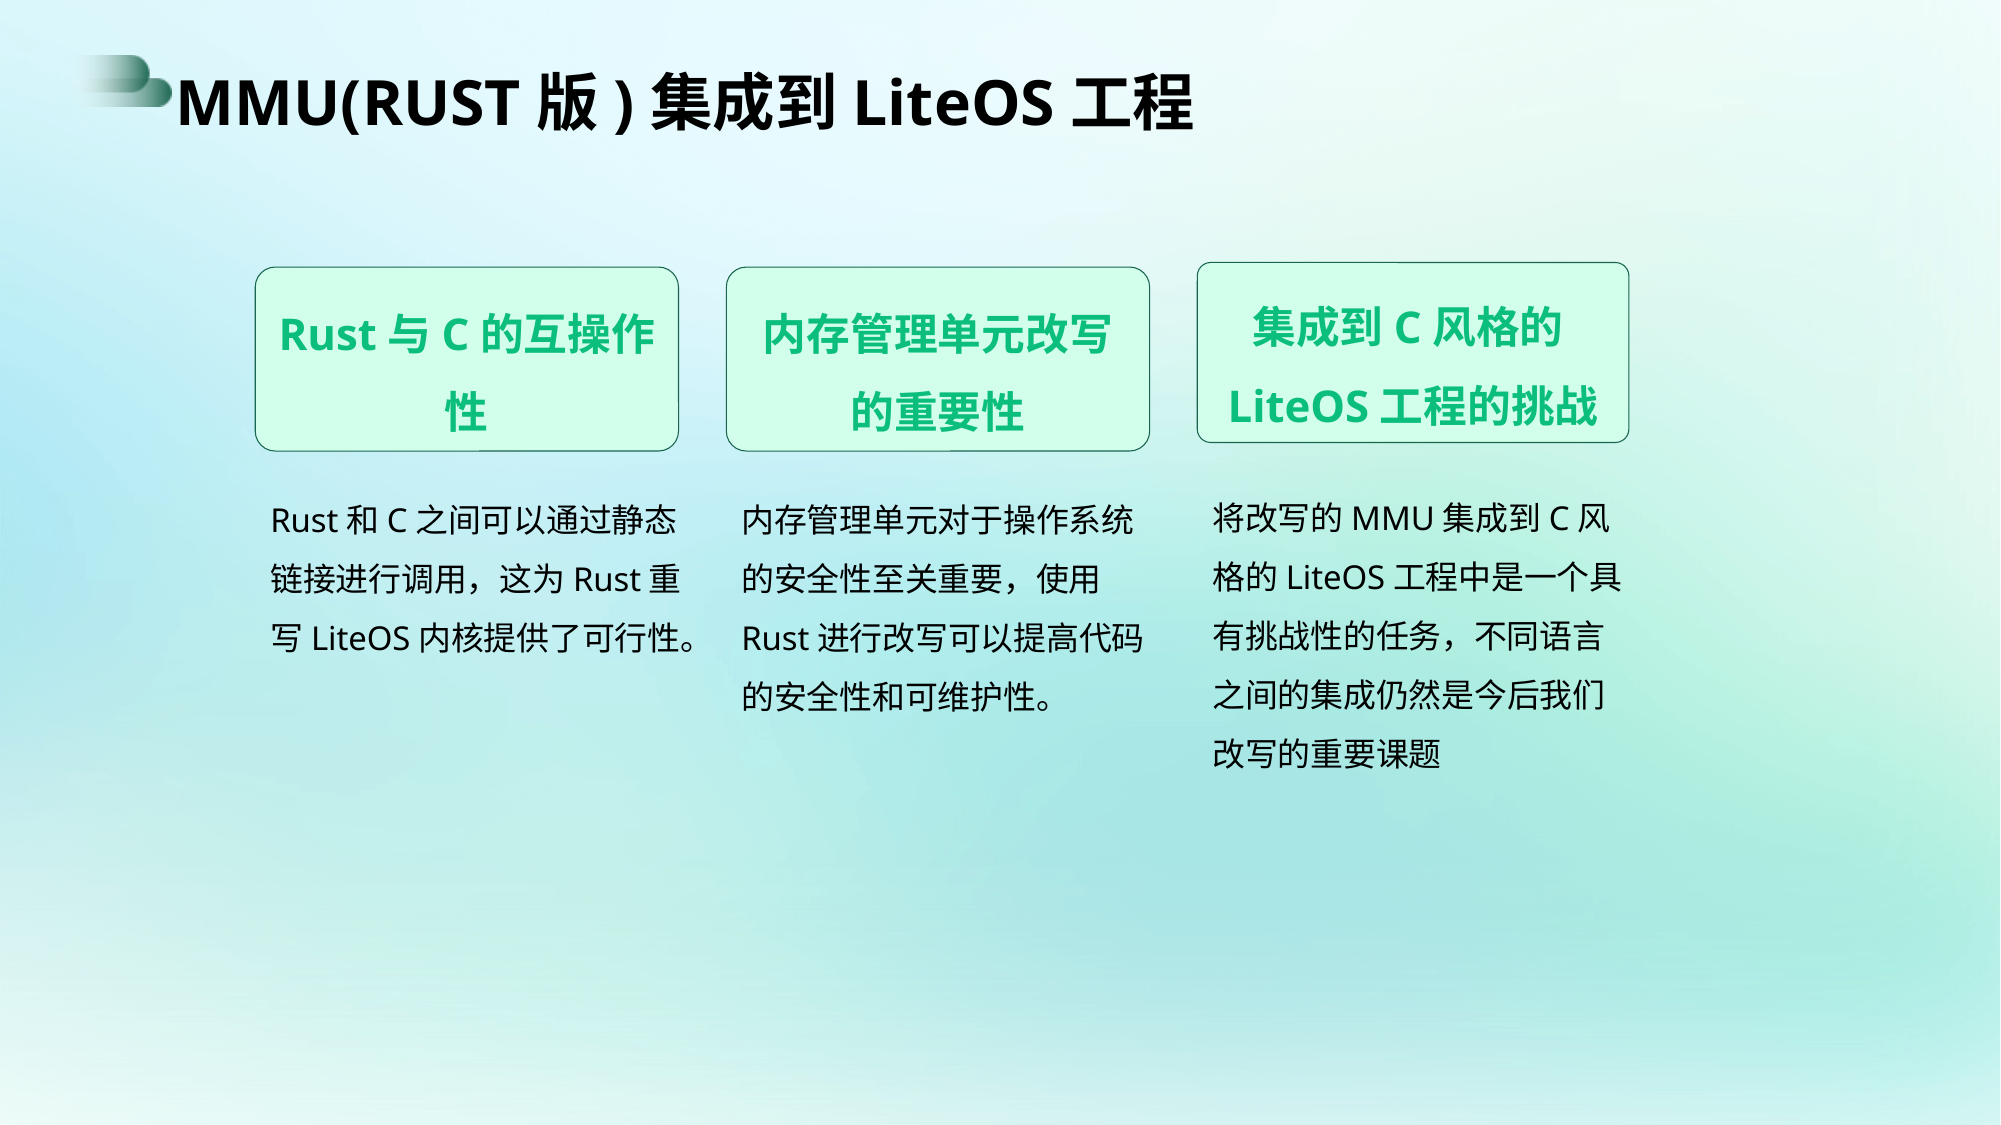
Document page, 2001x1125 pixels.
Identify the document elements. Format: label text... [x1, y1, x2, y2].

text_box 集成到C风格的LiteOS工程的挑战 [1195, 260, 1632, 445]
text_box 将改写的MMU集成到C风格的LiteOS工程中是一个具有挑战性的任务，不同语言之间的集成仍然是今后我们改写的重要课题 [1196, 468, 1650, 782]
text_box 内存管理单元改写的重要性 [724, 264, 1152, 454]
text_box MMU(RUST版)集成到LiteOS工程 [159, 16, 1700, 147]
picture [0, 0, 2001, 1125]
text_box Rust与C的互操作性 [253, 264, 681, 454]
text_box Rust和C之间可以通过静态链接进行调用，这为Rust重写LiteOS内核提供了可行性。 [254, 470, 708, 666]
text_box 内存管理单元对于操作系统的安全性至关重要，使用Rust进行改写可以提高代码的安全性和可维护性。 [725, 470, 1179, 725]
